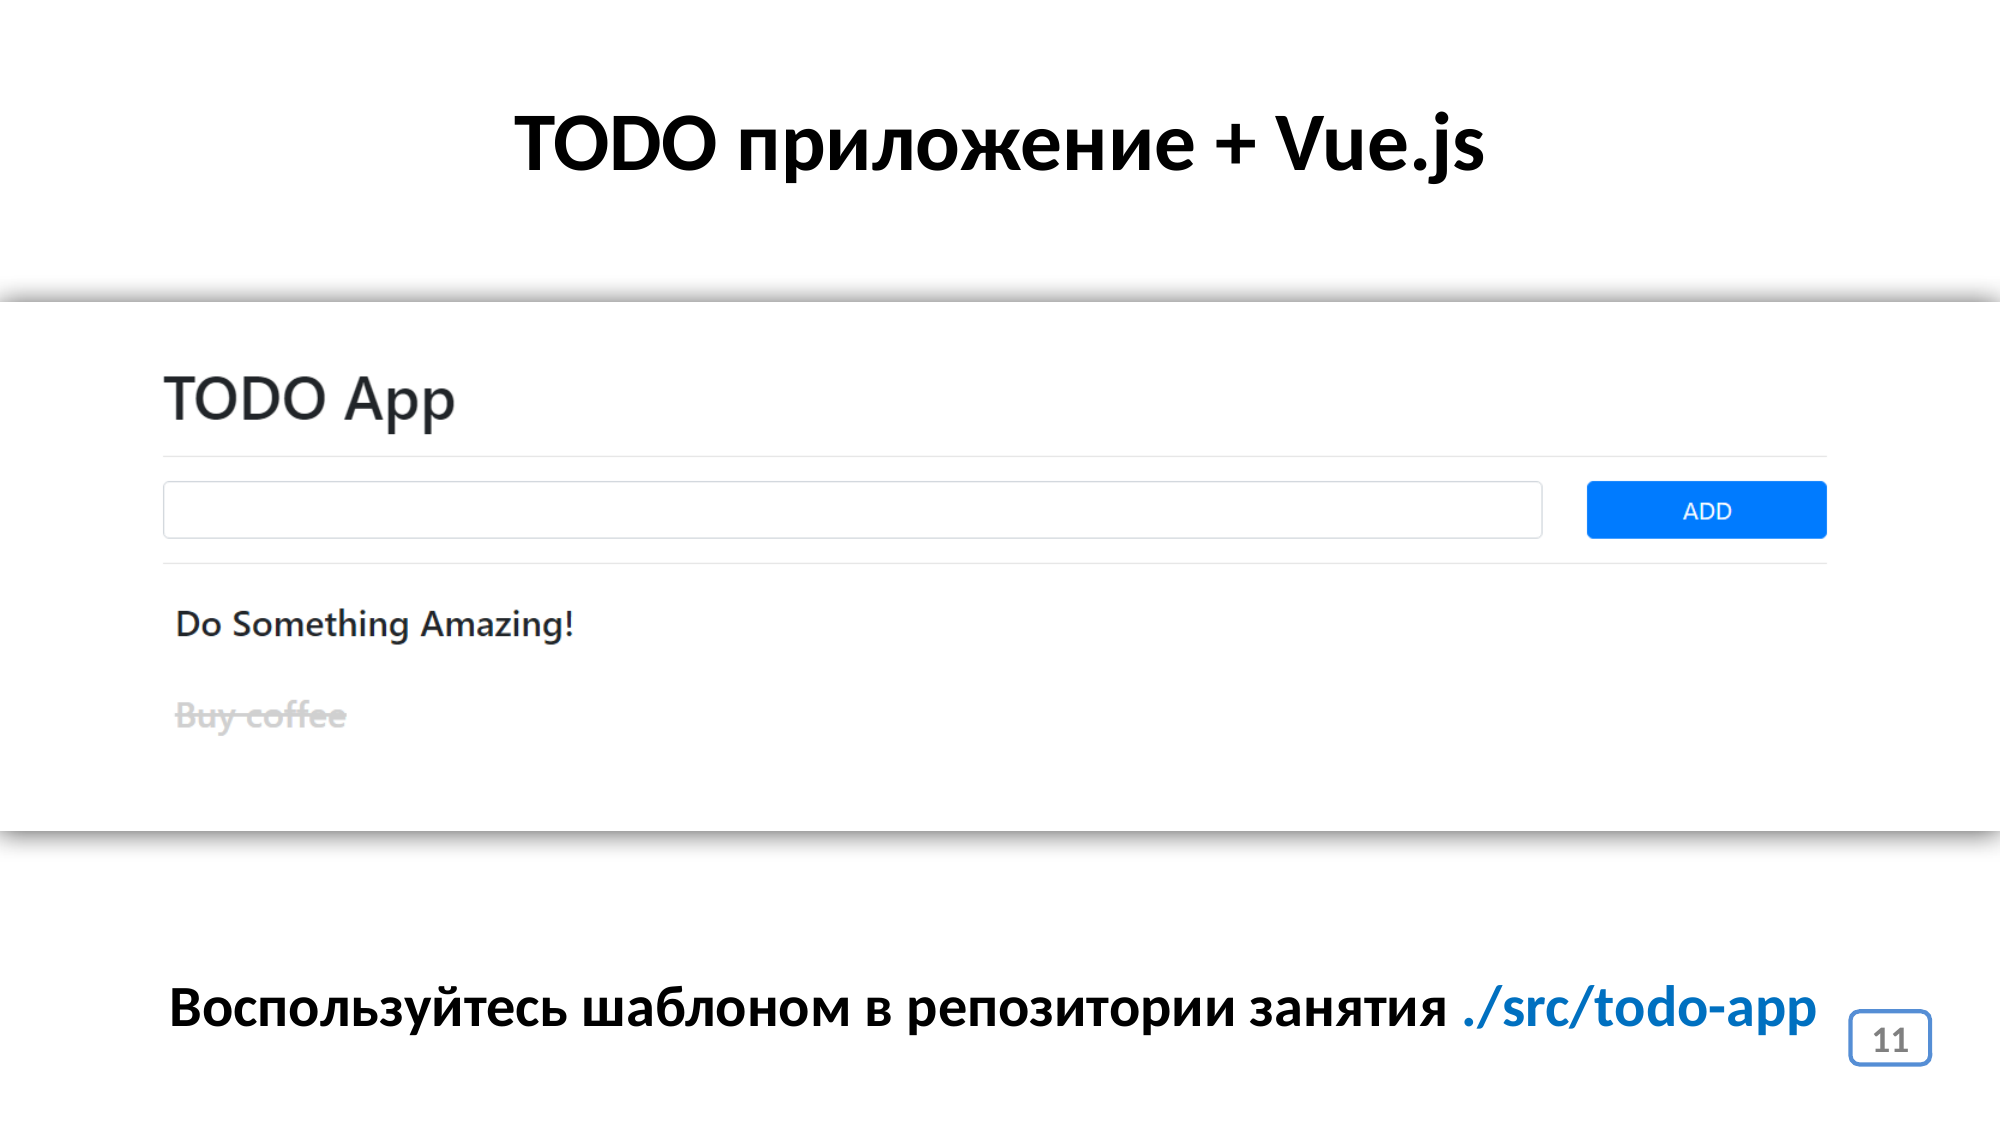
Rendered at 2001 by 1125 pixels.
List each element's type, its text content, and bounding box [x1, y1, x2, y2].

text_box Воспользуйтесь шаблоном в репозитории занятия ./src/todo-app [0, 961, 2000, 1046]
picture [0, 302, 2000, 831]
text_box TODO приложение + Vue.js [0, 80, 2000, 195]
text_box 11 [1848, 1046, 1933, 1067]
